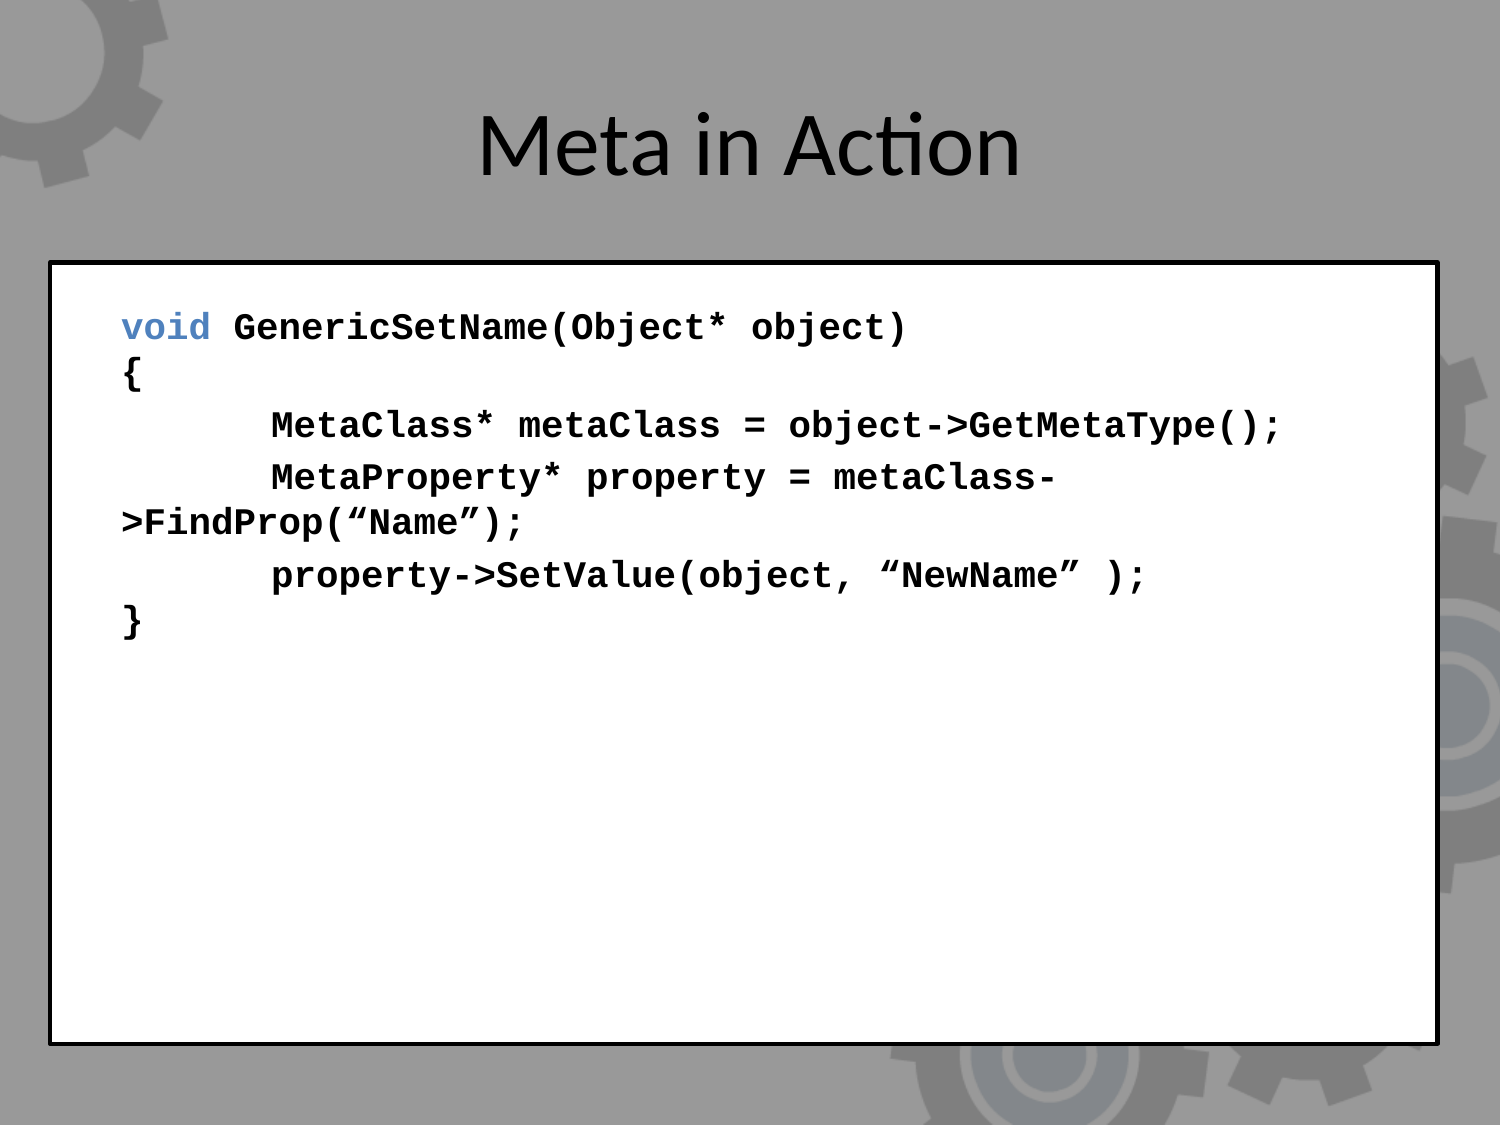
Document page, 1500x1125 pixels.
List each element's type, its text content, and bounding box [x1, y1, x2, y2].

picture [0, 0, 1500, 1125]
title Meta in Action [75, 45, 1425, 233]
list void GenericSetName(Object* object) { MetaClass* metaClass = object->GetMetaType(); MetaProperty* property = metaClass->FindProp(“Name”); property->SetValue(object, “NewName” ); } [48, 260, 1440, 1046]
